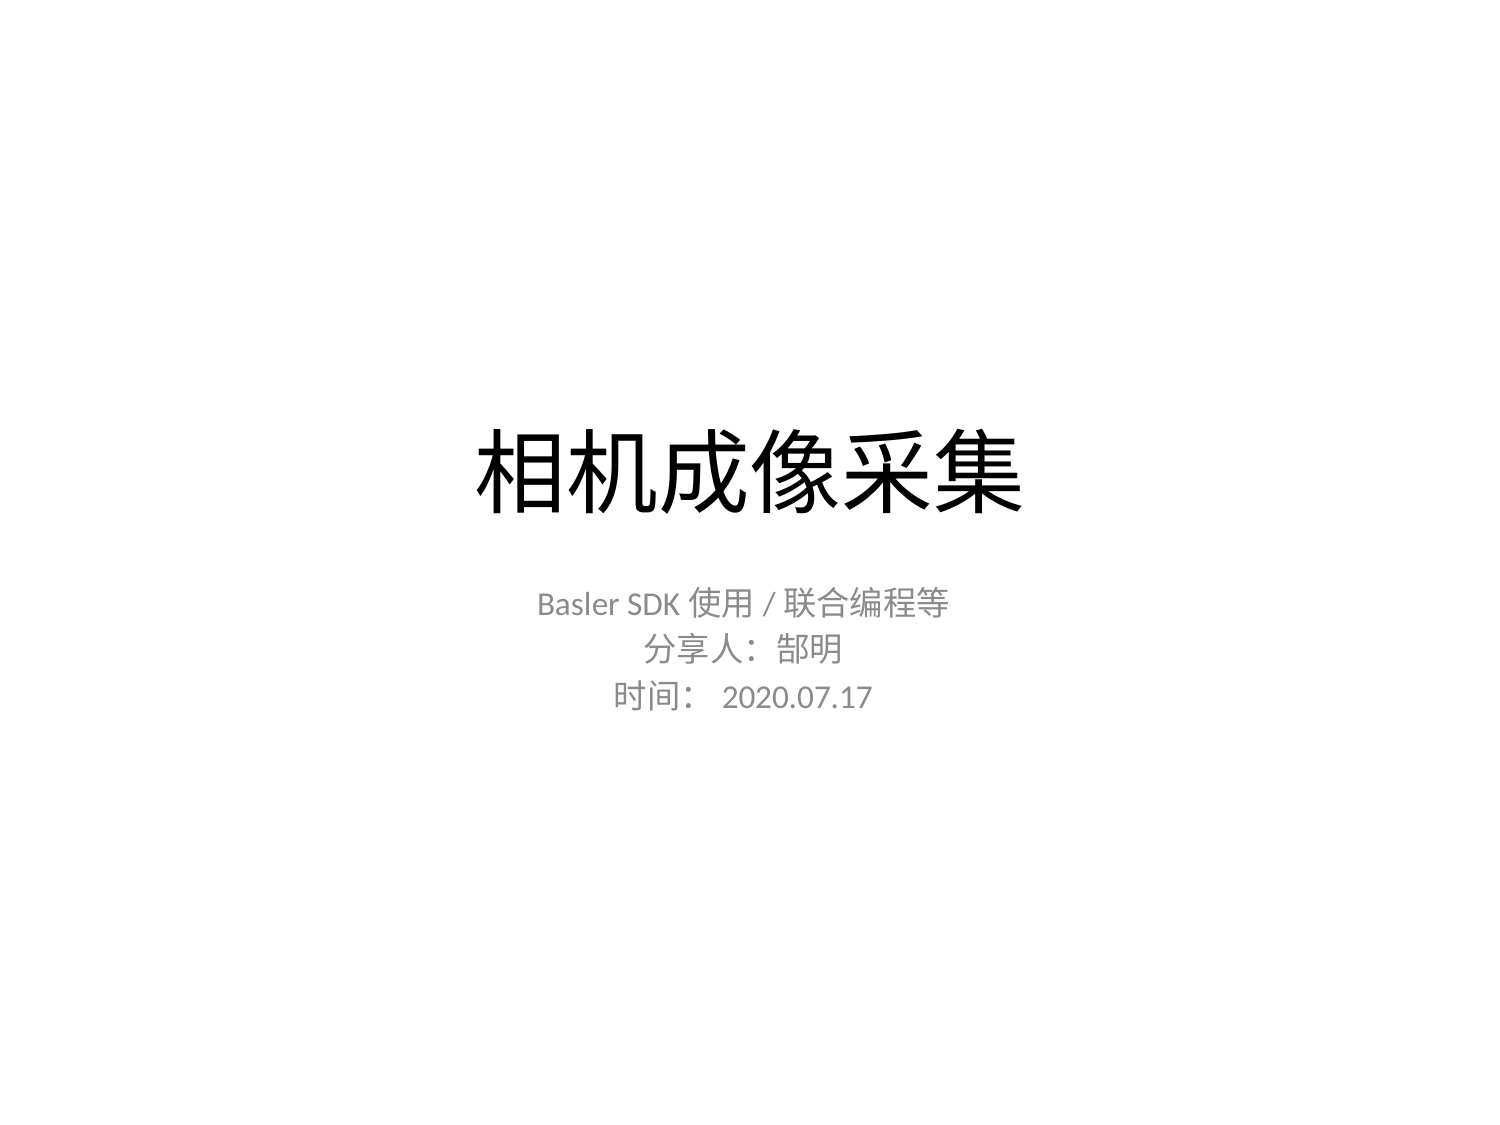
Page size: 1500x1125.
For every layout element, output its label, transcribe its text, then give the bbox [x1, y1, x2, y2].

title 相机成像采集 [112, 349, 1388, 591]
subtitle Basler SDK使用/联合编程等 分享人：郜明 时间：2020.07.17 [218, 574, 1269, 665]
